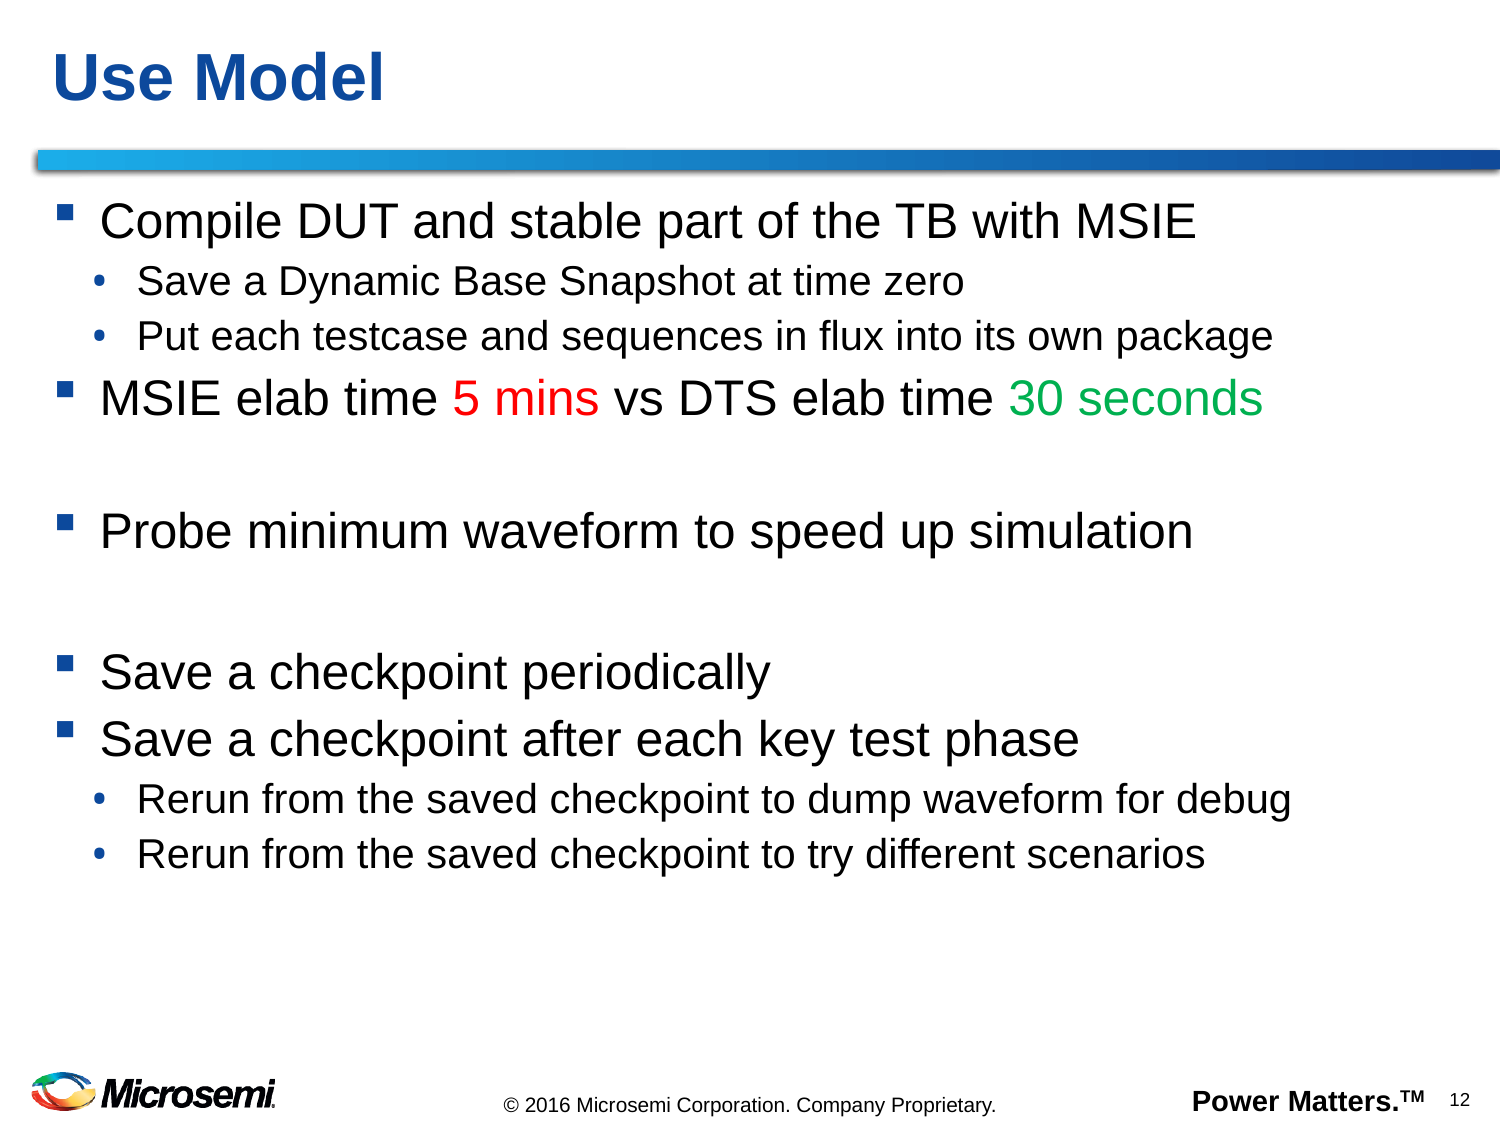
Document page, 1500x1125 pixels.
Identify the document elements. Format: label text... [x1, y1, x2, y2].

picture [29, 1065, 275, 1113]
list Compile DUT and stable part of the TB with MSIE Save a Dynamic Base Snapshot at time zero Put each testcase and sequences in flux into its own package MSIE elab time 5 mins vs DTS elab time 30 seconds Probe minimum waveform to speed up simulation Save a checkpoint periodically Save a checkpoint after each key test phase Rerun from the saved checkpoint to dump waveform for debug Rerun from the saved checkpoint to try different scenarios [37, 187, 1463, 1063]
title Use Model [37, 0, 1463, 151]
